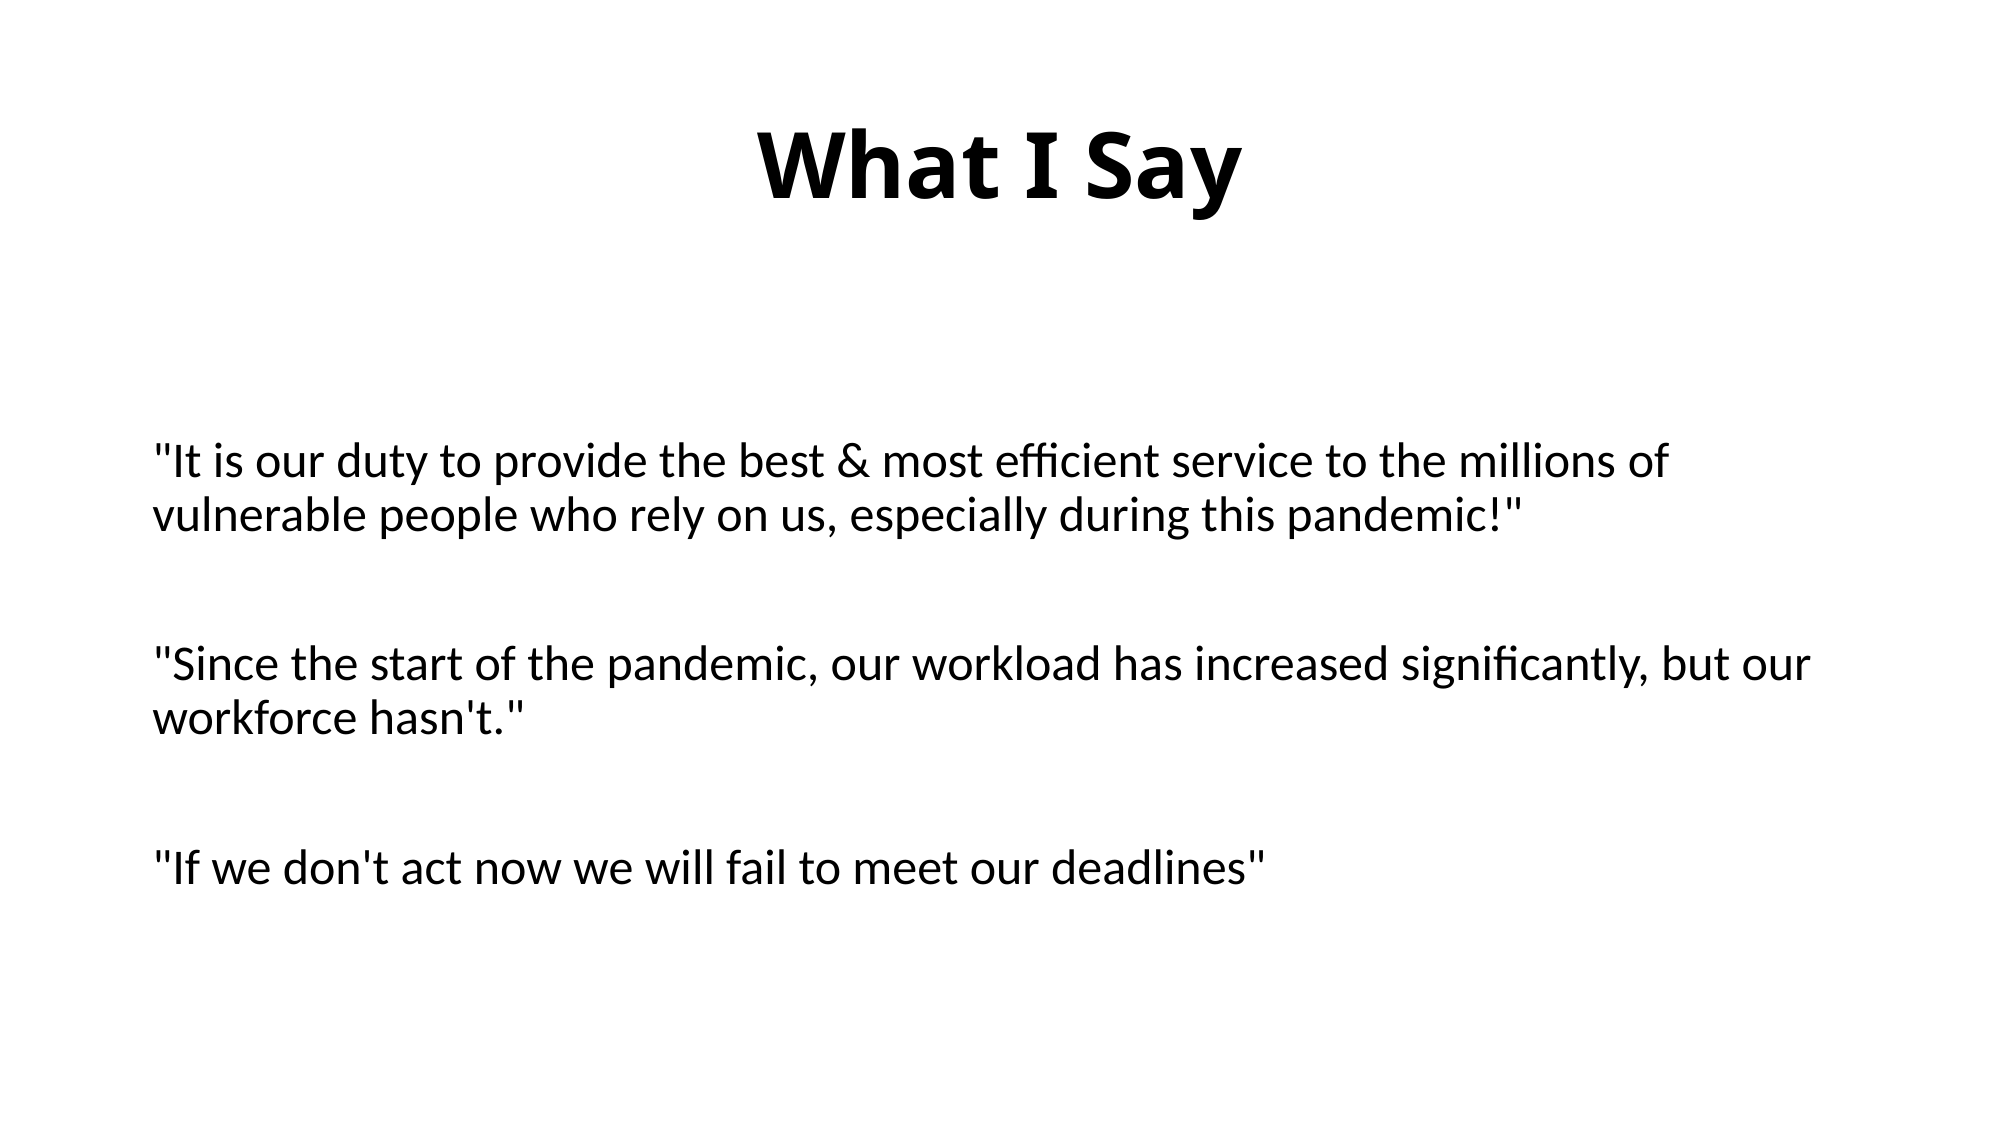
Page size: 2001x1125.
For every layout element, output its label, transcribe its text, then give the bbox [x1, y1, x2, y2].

title What I Say [137, 59, 1863, 278]
list "It is our duty to provide the best & most efficient service to the millions of vulnerable people who rely on us, especially during this pandemic!" "Since the start of the pandemic, our workload has increased significantly, but our workforce hasn't." "If we don't act now we will fail to meet our deadlines" [137, 299, 1863, 1014]
